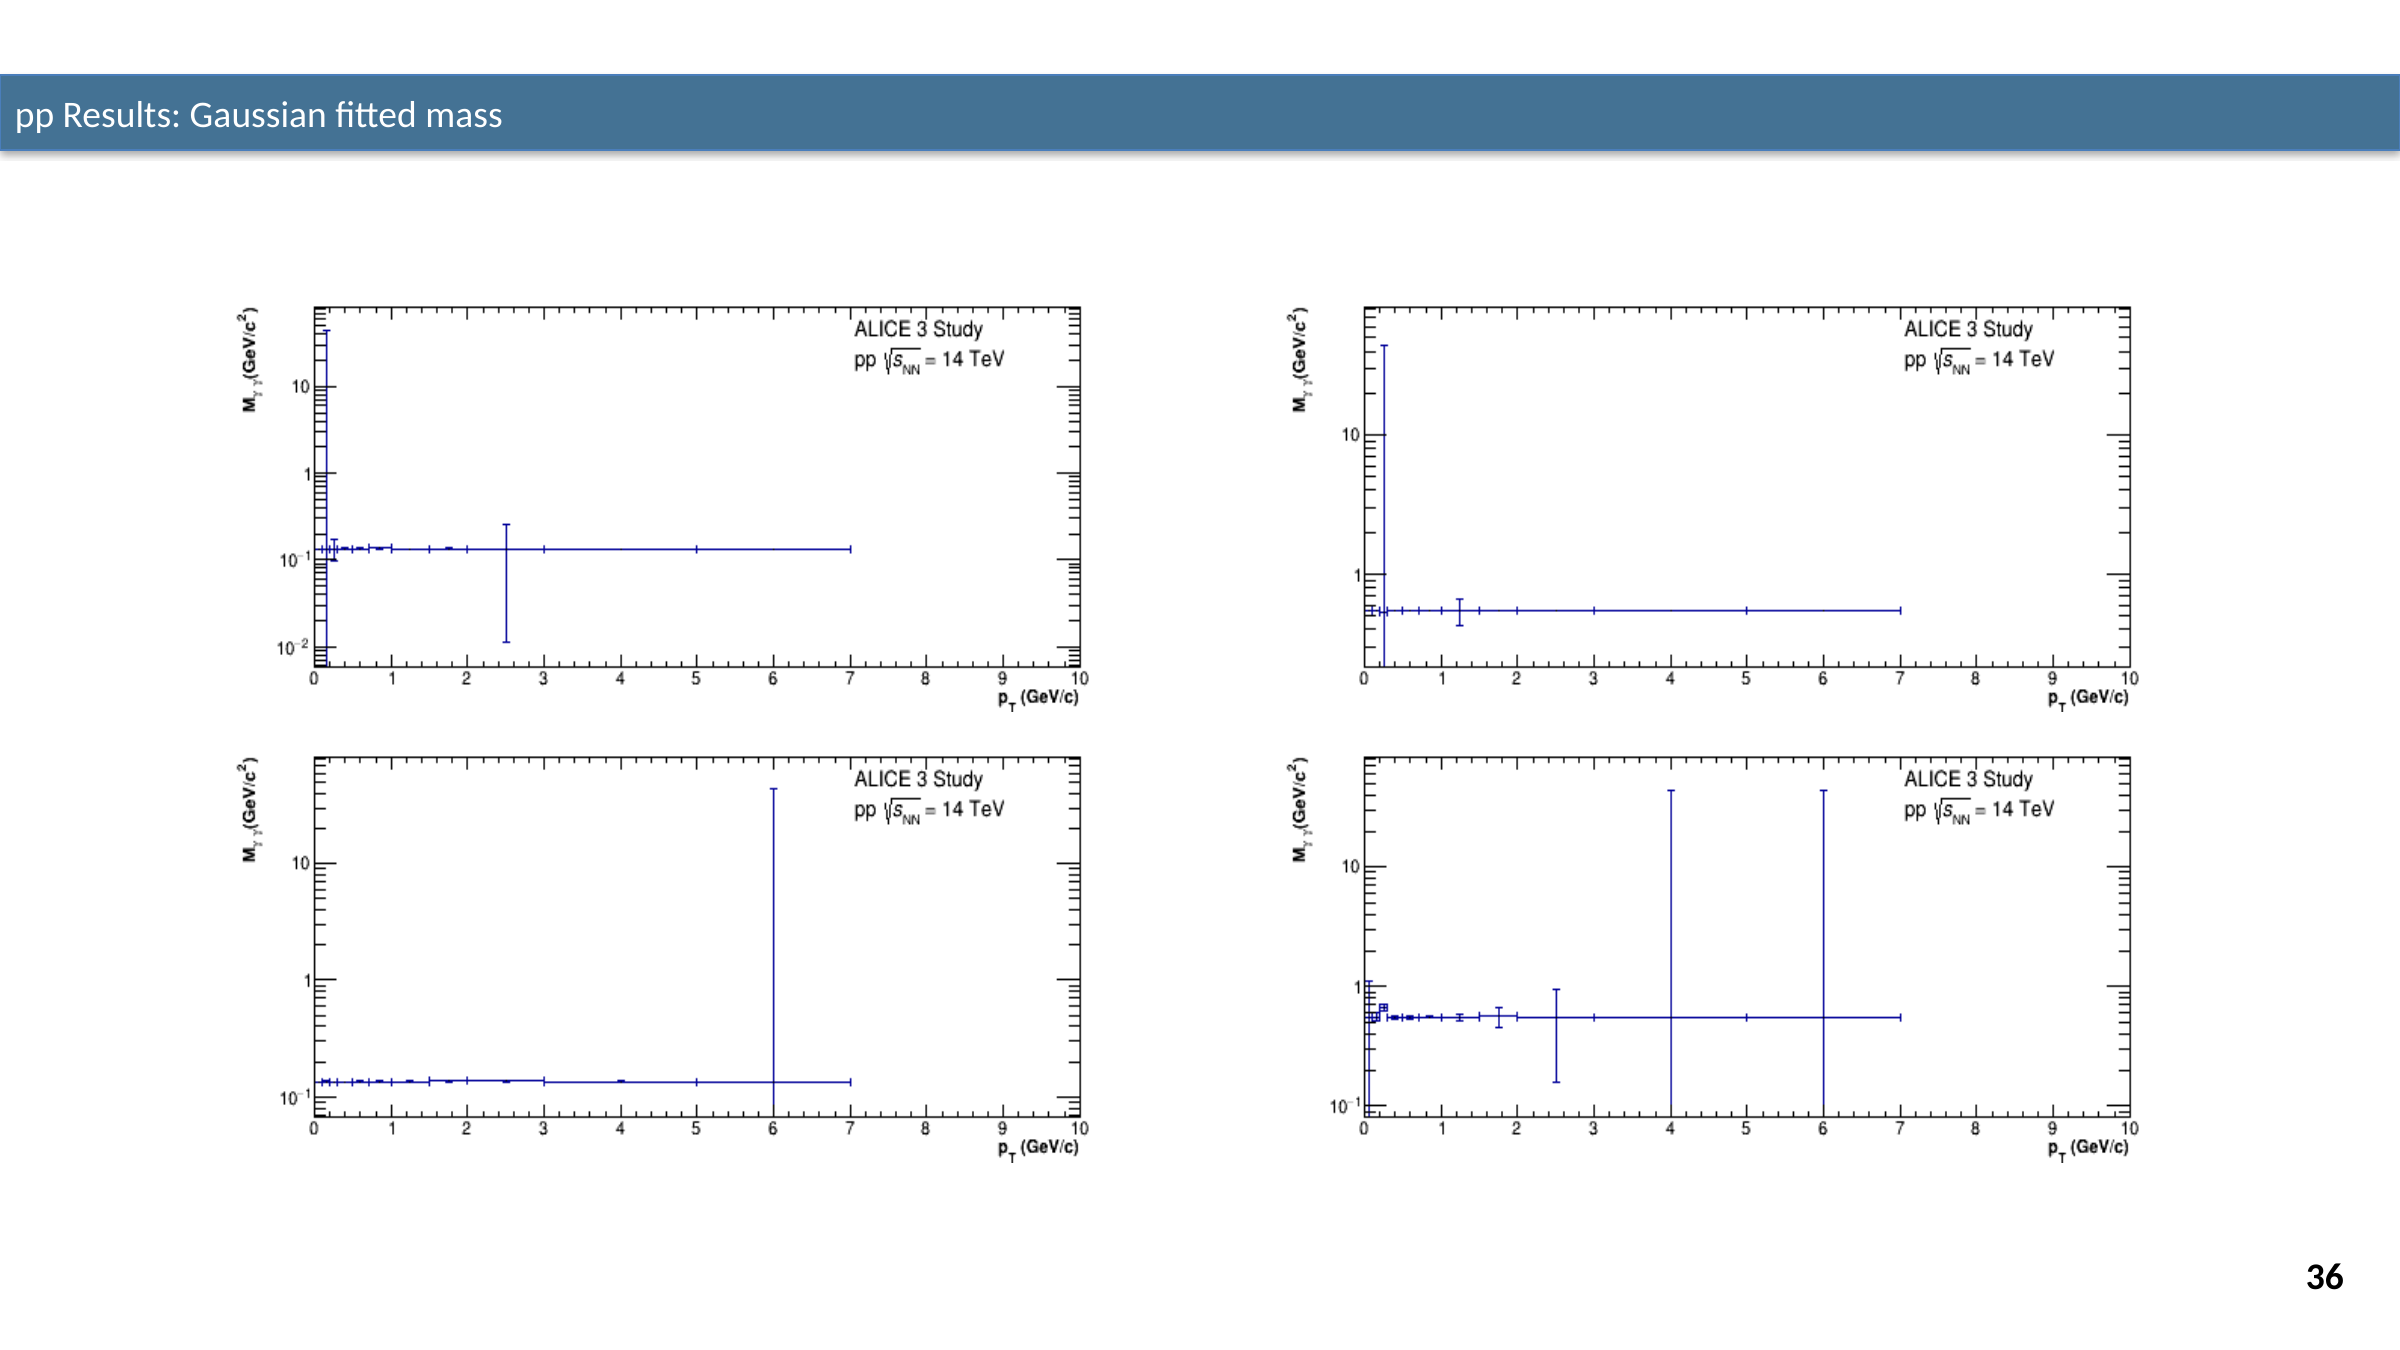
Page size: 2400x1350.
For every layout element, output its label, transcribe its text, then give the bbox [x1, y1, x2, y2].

text_box 36 [2291, 1199, 2359, 1305]
text_box pp Results: Gaussian fitted mass [0, 74, 2400, 151]
picture [1274, 262, 2176, 1163]
picture [224, 262, 1126, 1163]
